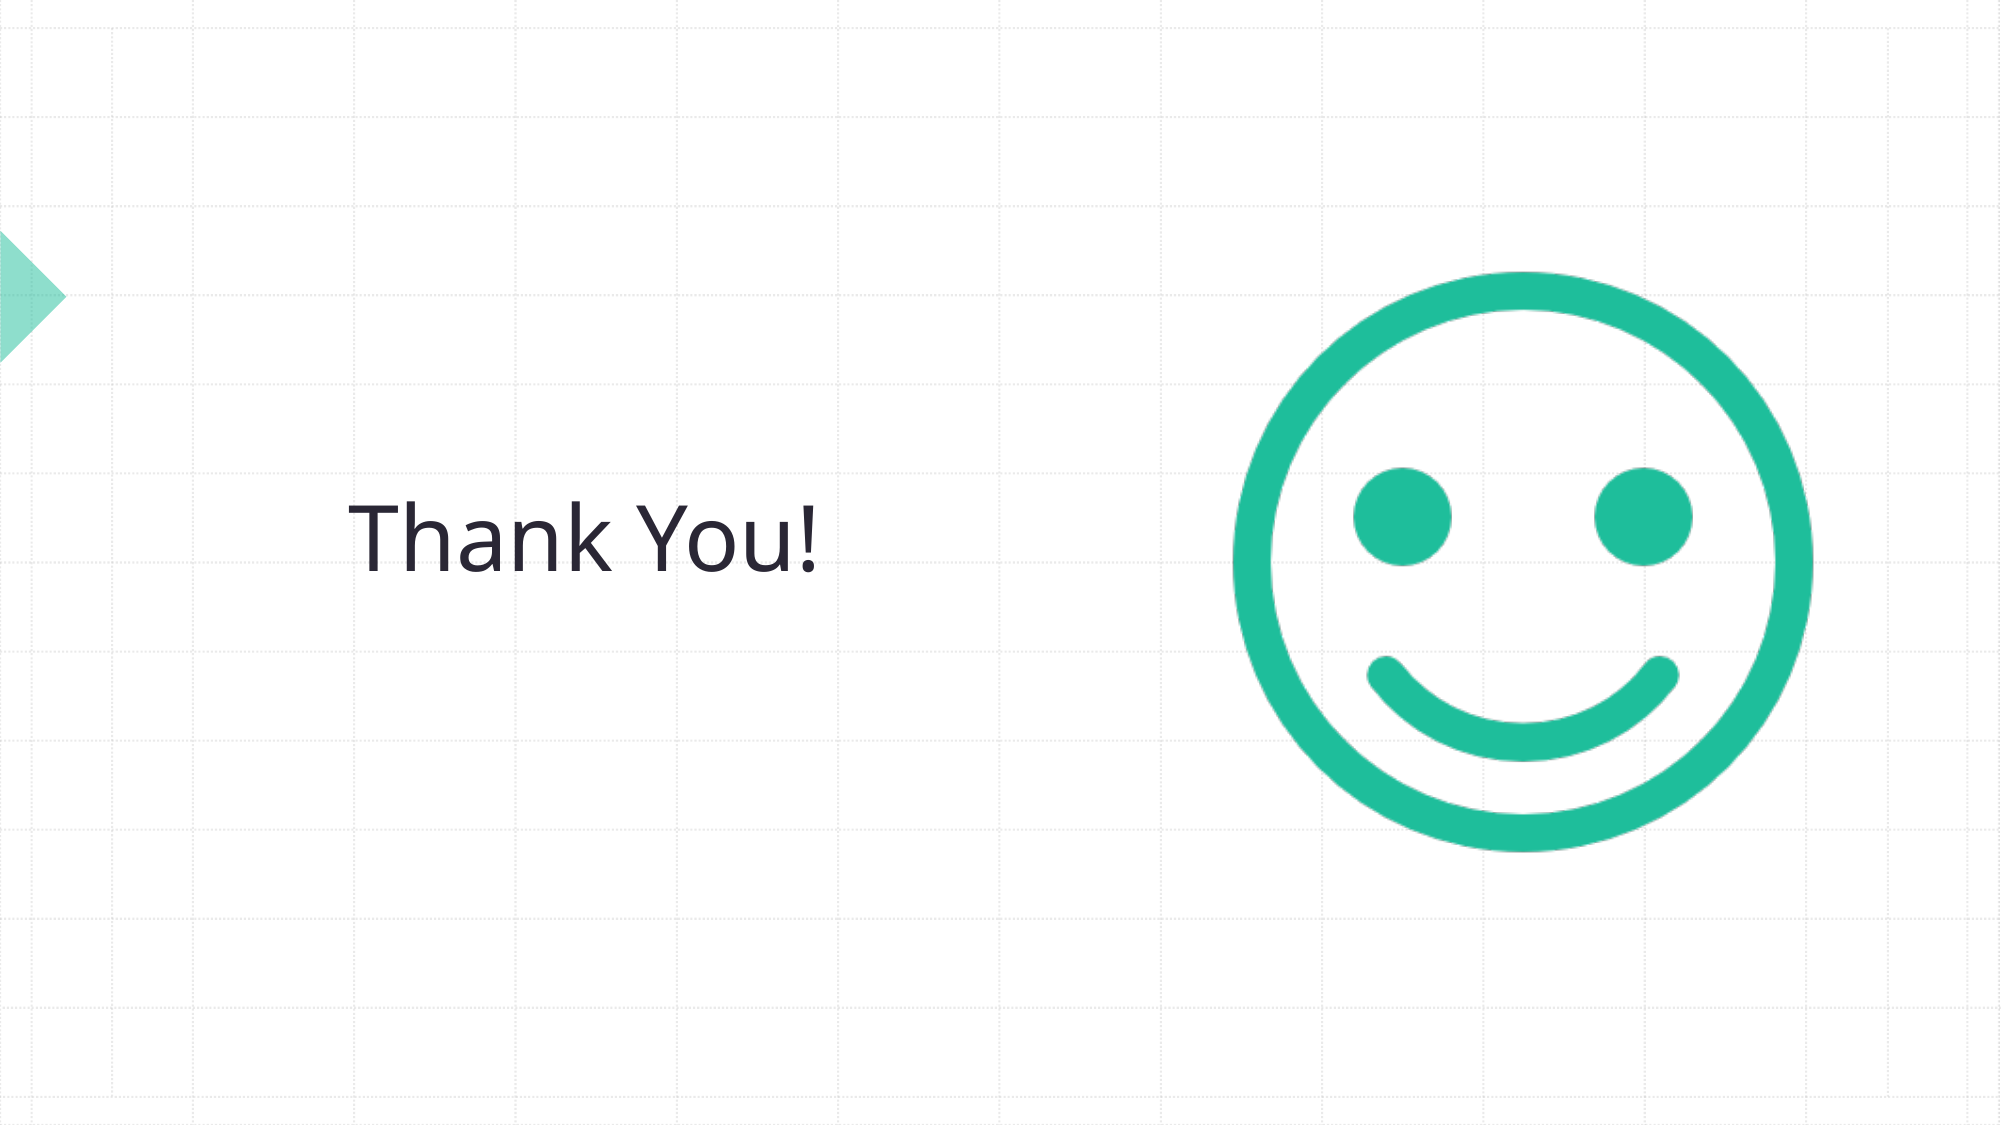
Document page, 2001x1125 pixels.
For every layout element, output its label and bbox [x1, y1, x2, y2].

picture [1162, 201, 1885, 925]
text_box [0, 0, 2000, 1125]
